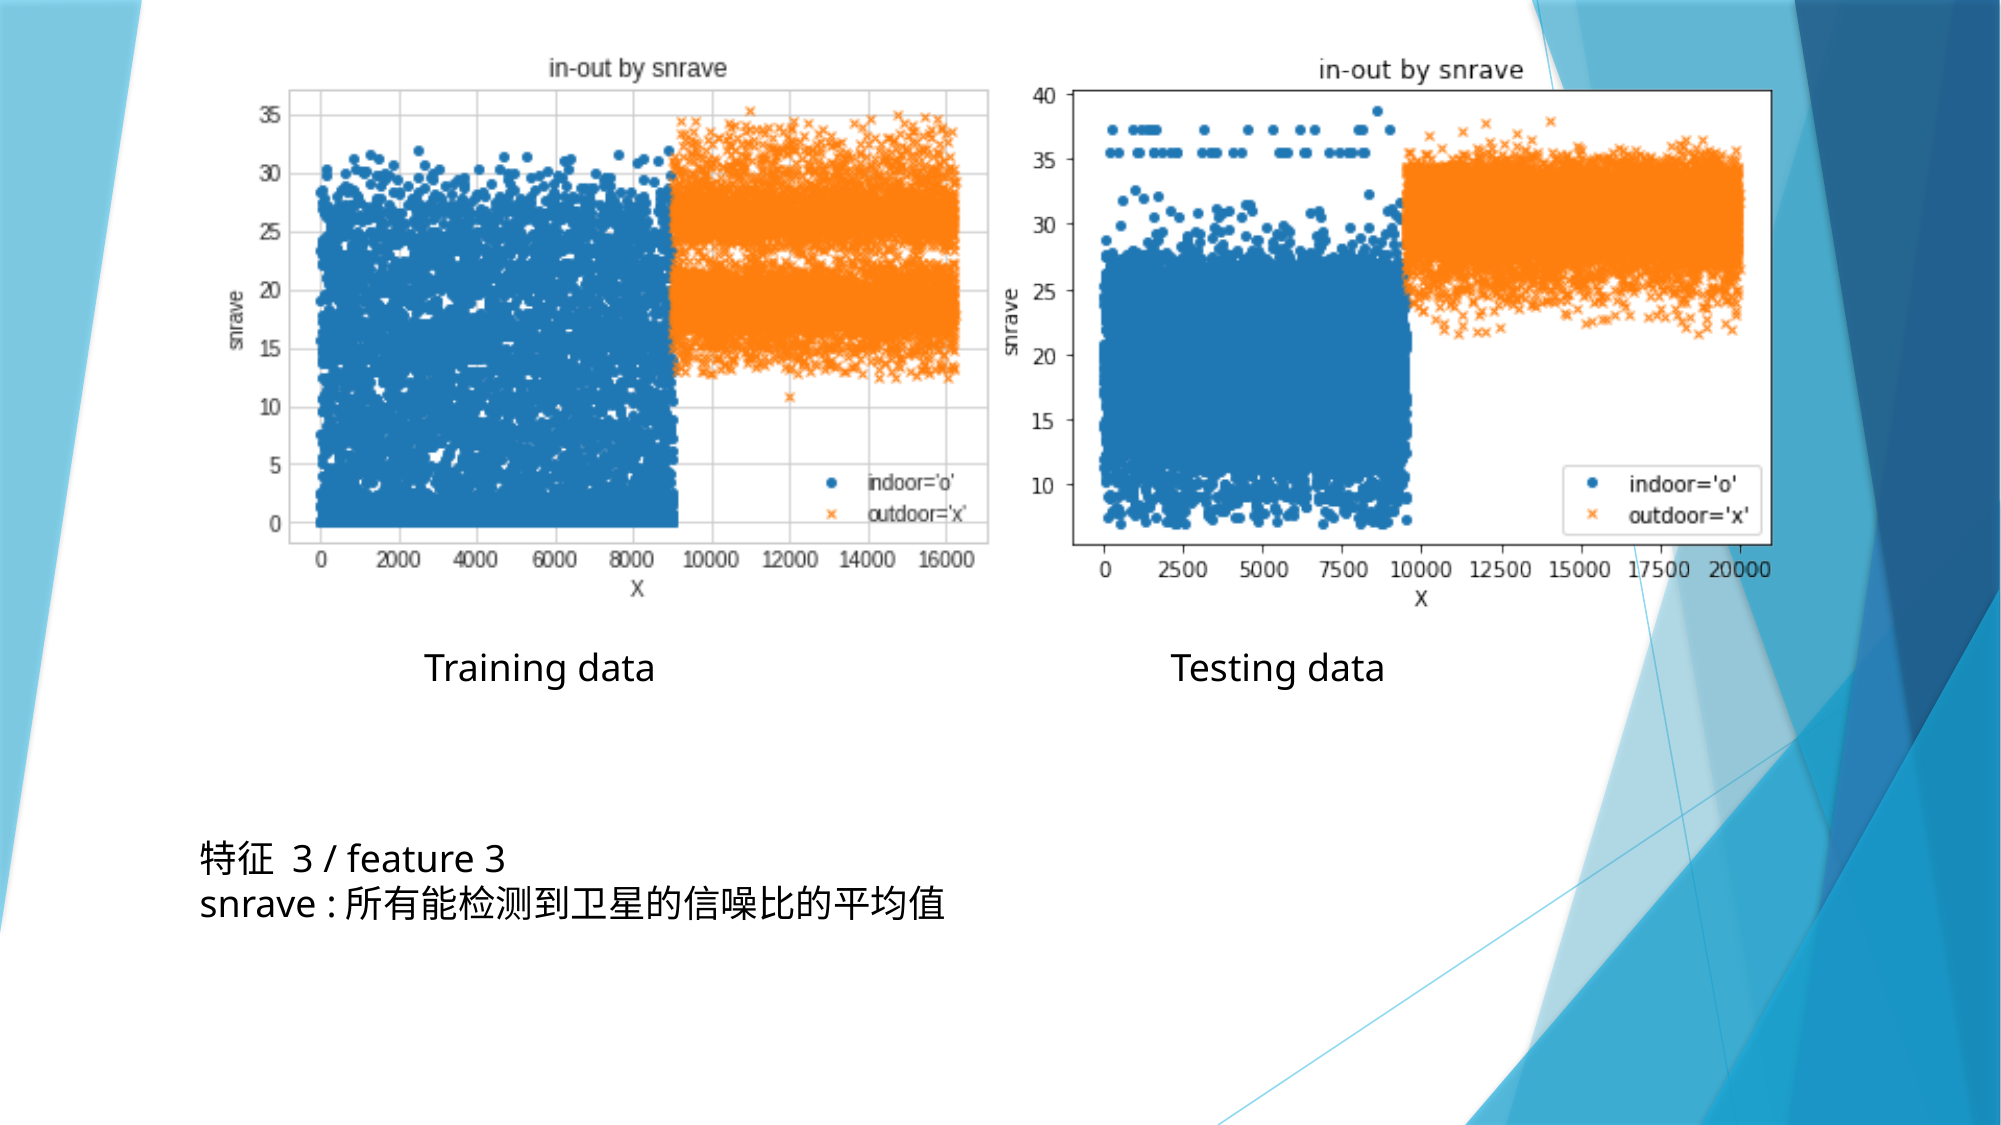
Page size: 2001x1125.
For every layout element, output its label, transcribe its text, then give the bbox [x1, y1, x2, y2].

text_box Training data [409, 637, 671, 697]
picture [214, 43, 1786, 625]
text_box Testing data [1155, 637, 1401, 697]
text_box 特征 3 / feature 3 snrave :所有能检测到卫星的信噪比的平均值 [184, 827, 969, 933]
